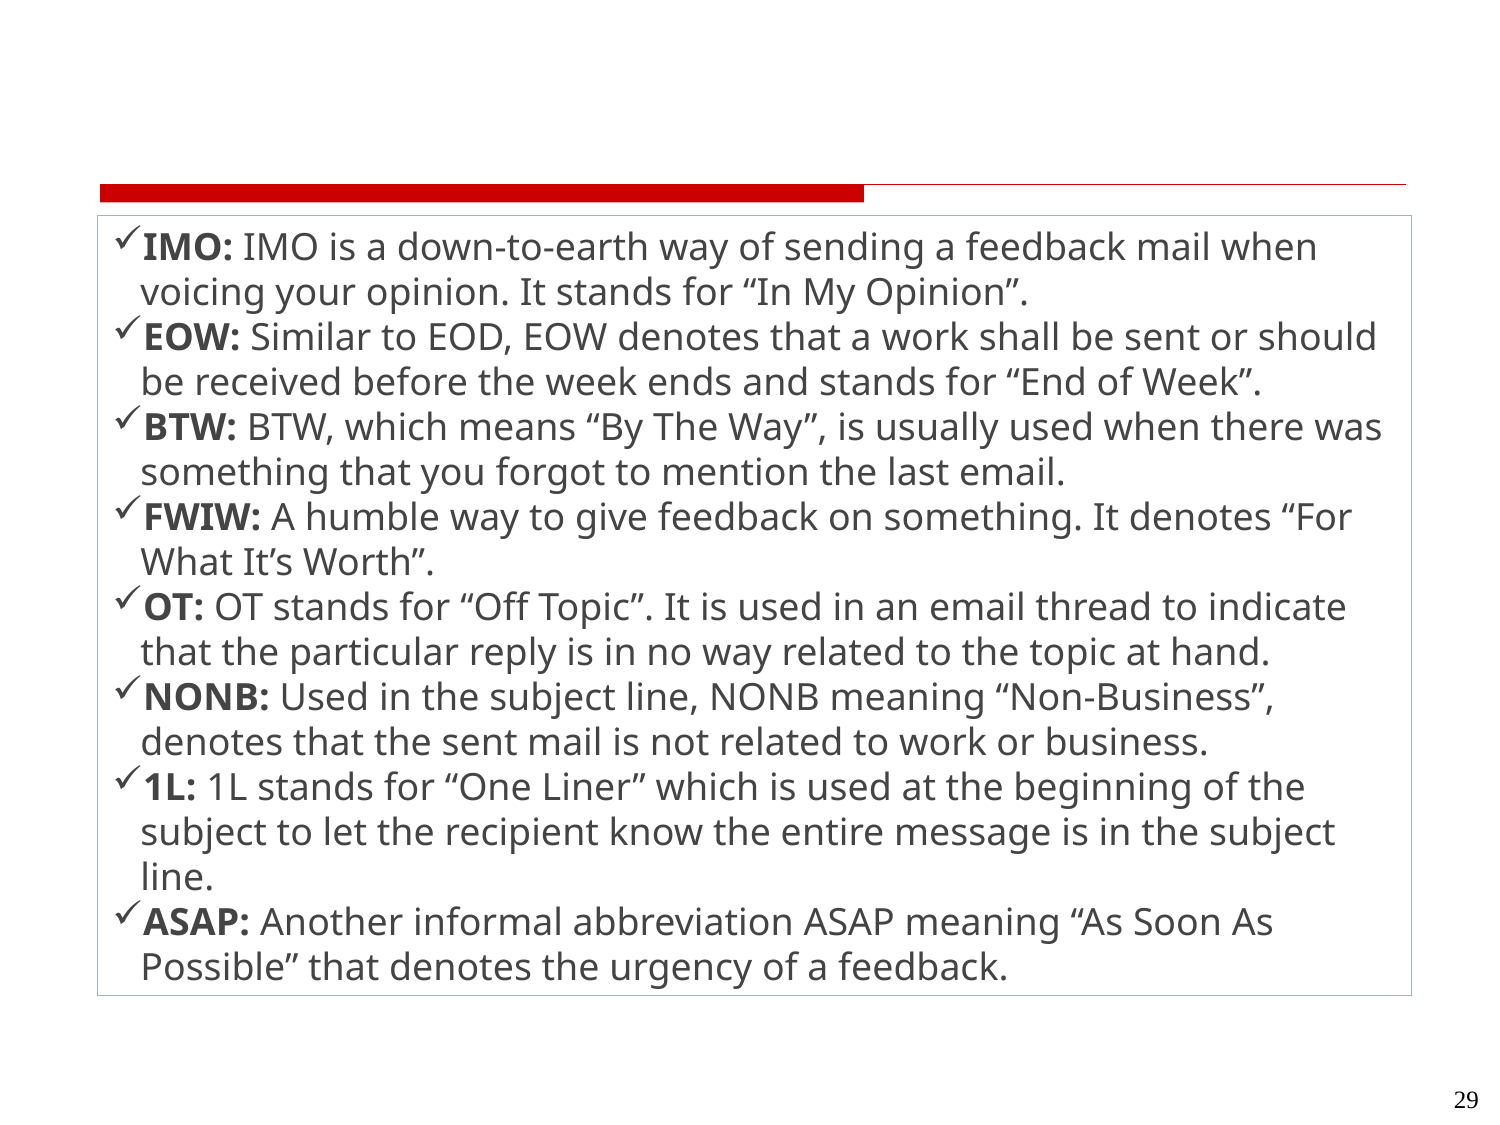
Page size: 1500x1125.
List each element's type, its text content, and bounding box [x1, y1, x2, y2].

text_box IMO: IMO is a down-to-earth way of sending a feedback mail when voicing your opinion. It stands for “In My Opinion”. EOW: Similar to EOD, EOW denotes that a work shall be sent or should be received before the week ends and stands for “End of Week”. BTW: BTW, which means “By The Way”, is usually used when there was something that you forgot to mention the last email. FWIW: A humble way to give feedback on something. It denotes “For What It’s Worth”. OT: OT stands for “Off Topic”. It is used in an email thread to indicate that the particular reply is in no way related to the topic at hand. NONB: Used in the subject line, NONB meaning “Non-Business”, denotes that the sent mail is not related to work or business. 1L: 1L stands for “One Liner” which is used at the beginning of the subject to let the recipient know the entire message is in the subject line. ASAP: Another informal abbreviation ASAP meaning “As Soon As Possible” that denotes the urgency of a feedback. [97, 215, 1412, 996]
footer 29 [1405, 1034, 1495, 1121]
